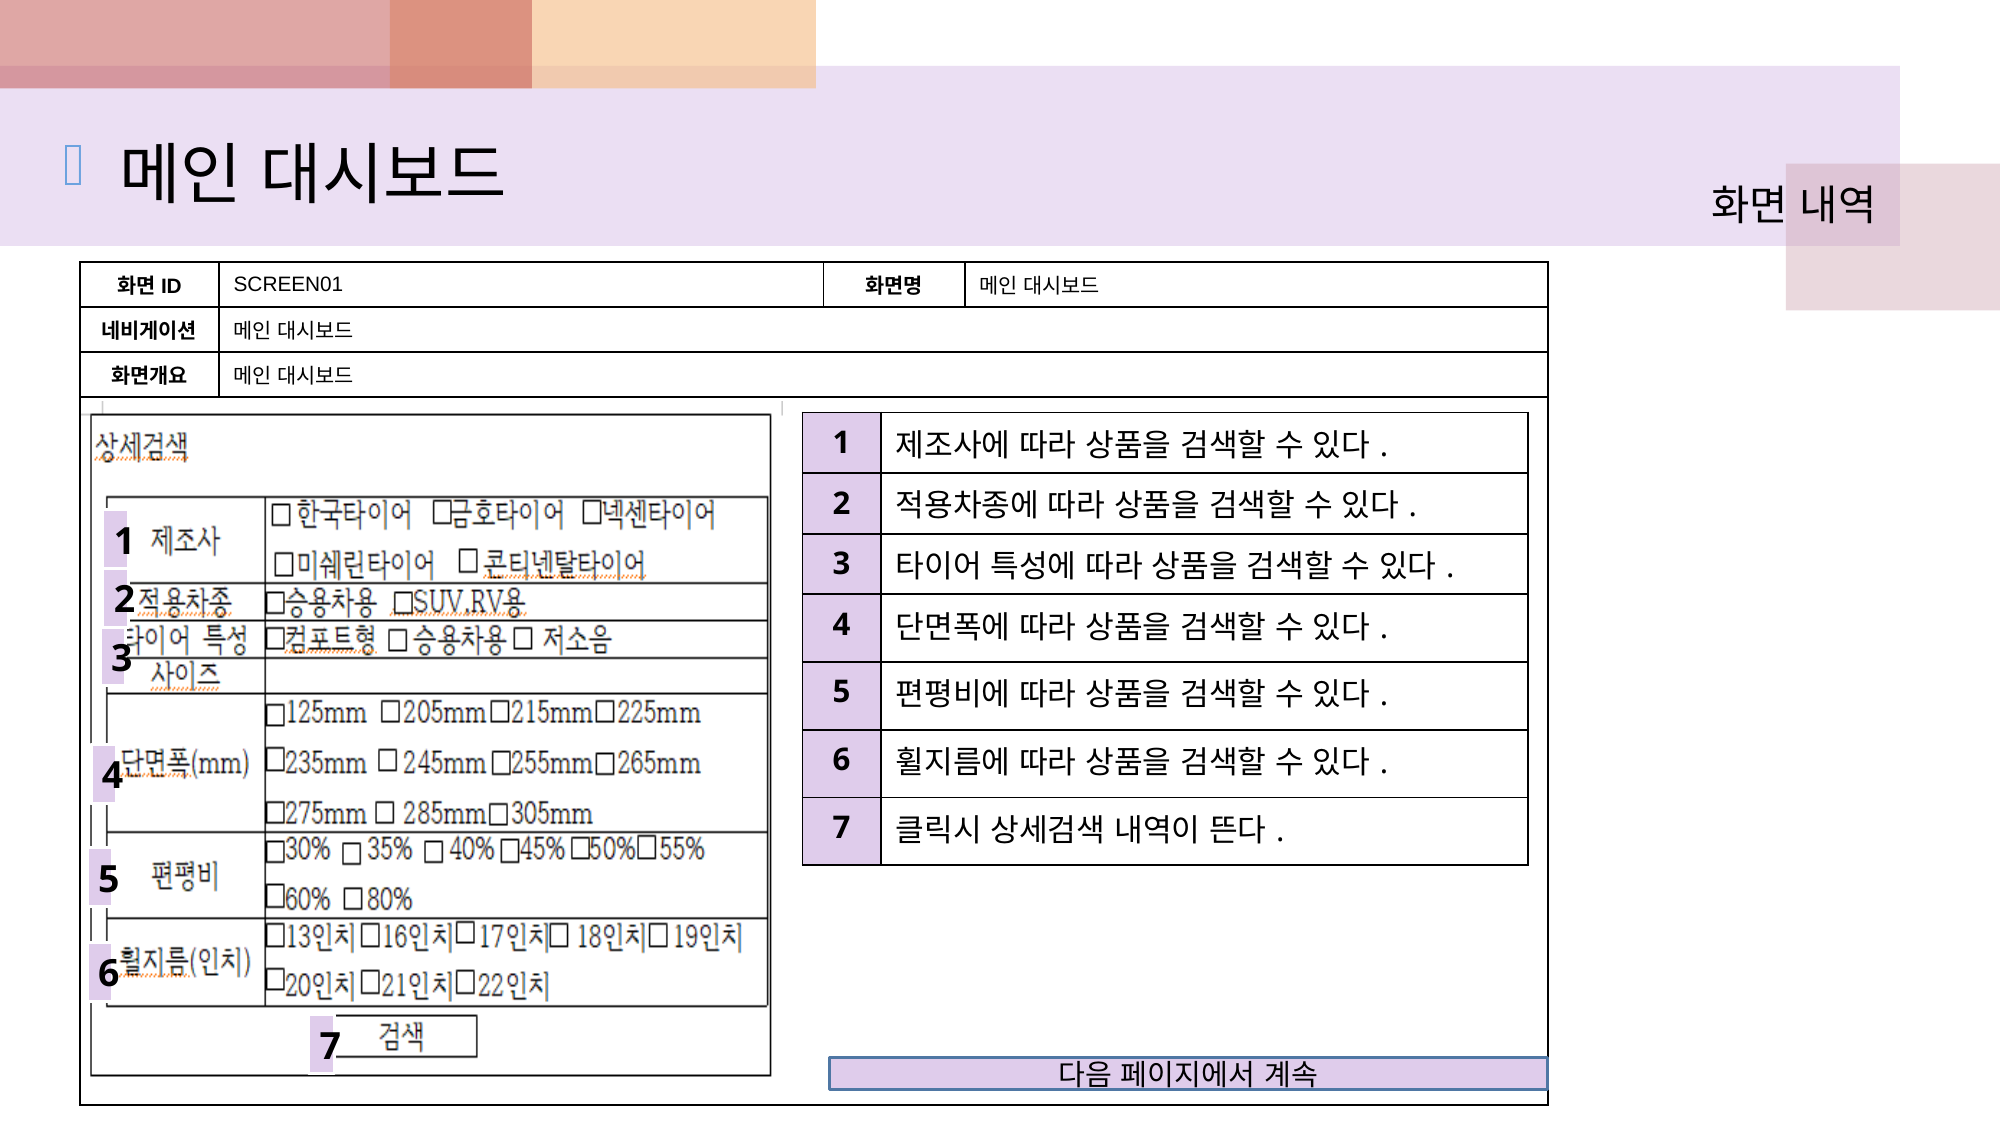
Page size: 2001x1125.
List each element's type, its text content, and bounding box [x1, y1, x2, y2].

table_header 화면명 [824, 263, 964, 306]
table_cell 휠지름에 따라 상품을 검색할 수 있다. [882, 731, 1527, 797]
table_cell 클릭시 상세검색 내역이 뜬다. [882, 798, 1527, 864]
table_cell 5 [803, 663, 880, 729]
table_cell 2 [803, 474, 880, 533]
table_cell 메인 대시보드 [220, 308, 1547, 351]
table_cell 3 [803, 535, 880, 593]
table_header SCREEN01 [220, 263, 823, 306]
table_header 1 [803, 413, 880, 472]
text_box 메인 대시보드 [48, 124, 1064, 172]
text_box 다음 페이지에서 계속 [828, 1056, 1549, 1091]
table_cell 타이어 특성에 따라 상품을 검색할 수 있다. [882, 535, 1527, 593]
table_cell 7 [803, 798, 880, 864]
table_cell 적용차종에 따라 상품을 검색할 수 있다. [882, 474, 1527, 533]
table_cell 4 [803, 595, 880, 661]
text_box 화면 내역 [1696, 171, 2000, 240]
text_box [1558, 66, 2000, 97]
table_cell 편평비에 따라 상품을 검색할 수 있다. [882, 663, 1527, 729]
table_cell 단면폭에 따라 상품을 검색할 수 있다. [882, 595, 1527, 661]
table_header 화면ID [81, 263, 218, 306]
table_header 제조사에 따라 상품을 검색할 수 있다.조사에 [882, 413, 1527, 472]
table_cell 메인 대시보드 [220, 353, 1547, 396]
table_cell [81, 398, 1547, 1104]
picture [79, 401, 783, 1090]
table_cell 네비게이션 [81, 308, 218, 351]
table_cell 화면개요 [81, 353, 218, 396]
table_header 메인 대시보드 [966, 263, 1547, 306]
table_cell 6 [803, 731, 880, 797]
